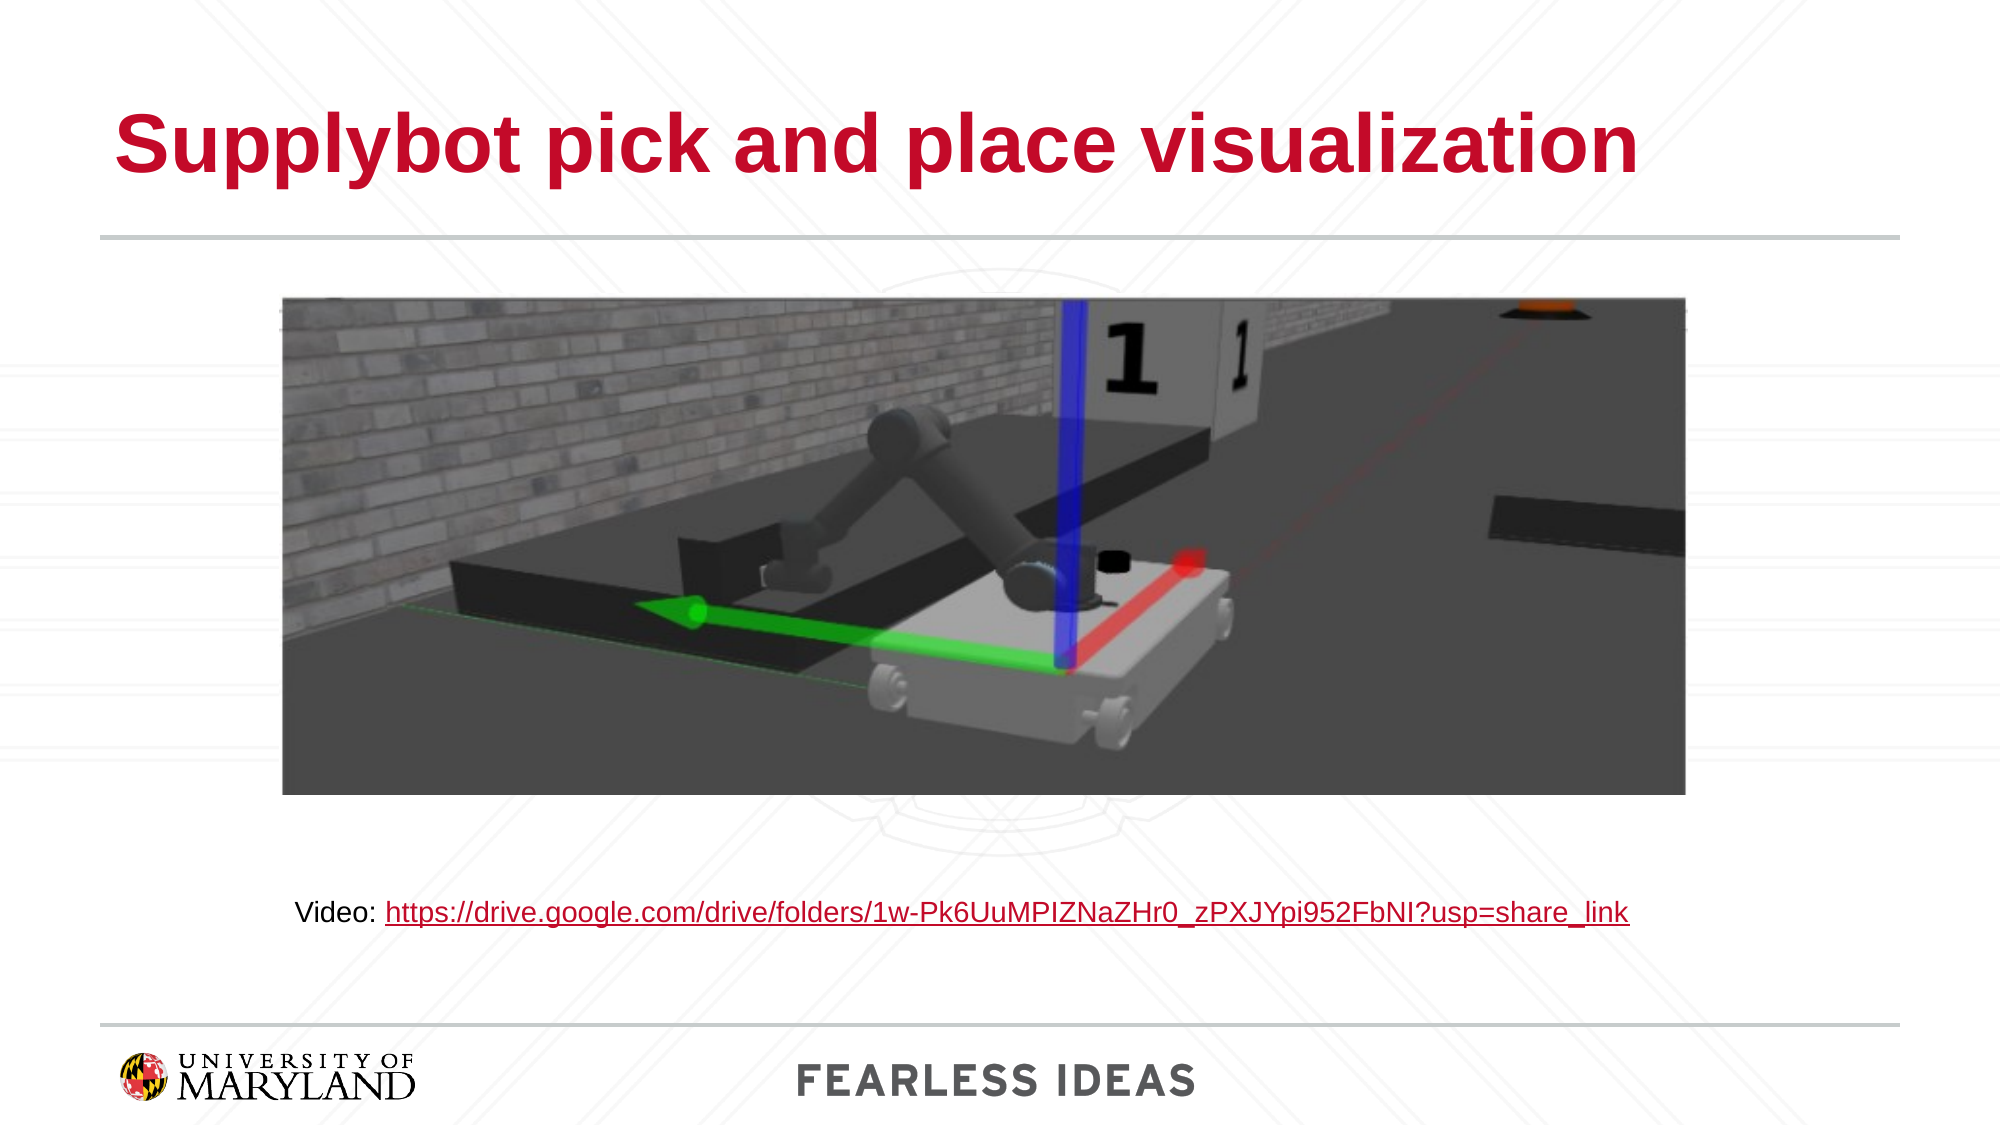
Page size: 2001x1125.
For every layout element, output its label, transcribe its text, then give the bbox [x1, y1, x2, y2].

picture [104, 1029, 438, 1123]
picture [279, 293, 1688, 795]
text_box Video: https://drive.google.com/drive/folders/1w-Pk6UuMPIZNaZHr0_zPXJYpi952FbNI?usp=share_link [279, 878, 1944, 979]
title Supplybot pick and place visualization [99, 45, 1900, 233]
picture [783, 1049, 1209, 1111]
